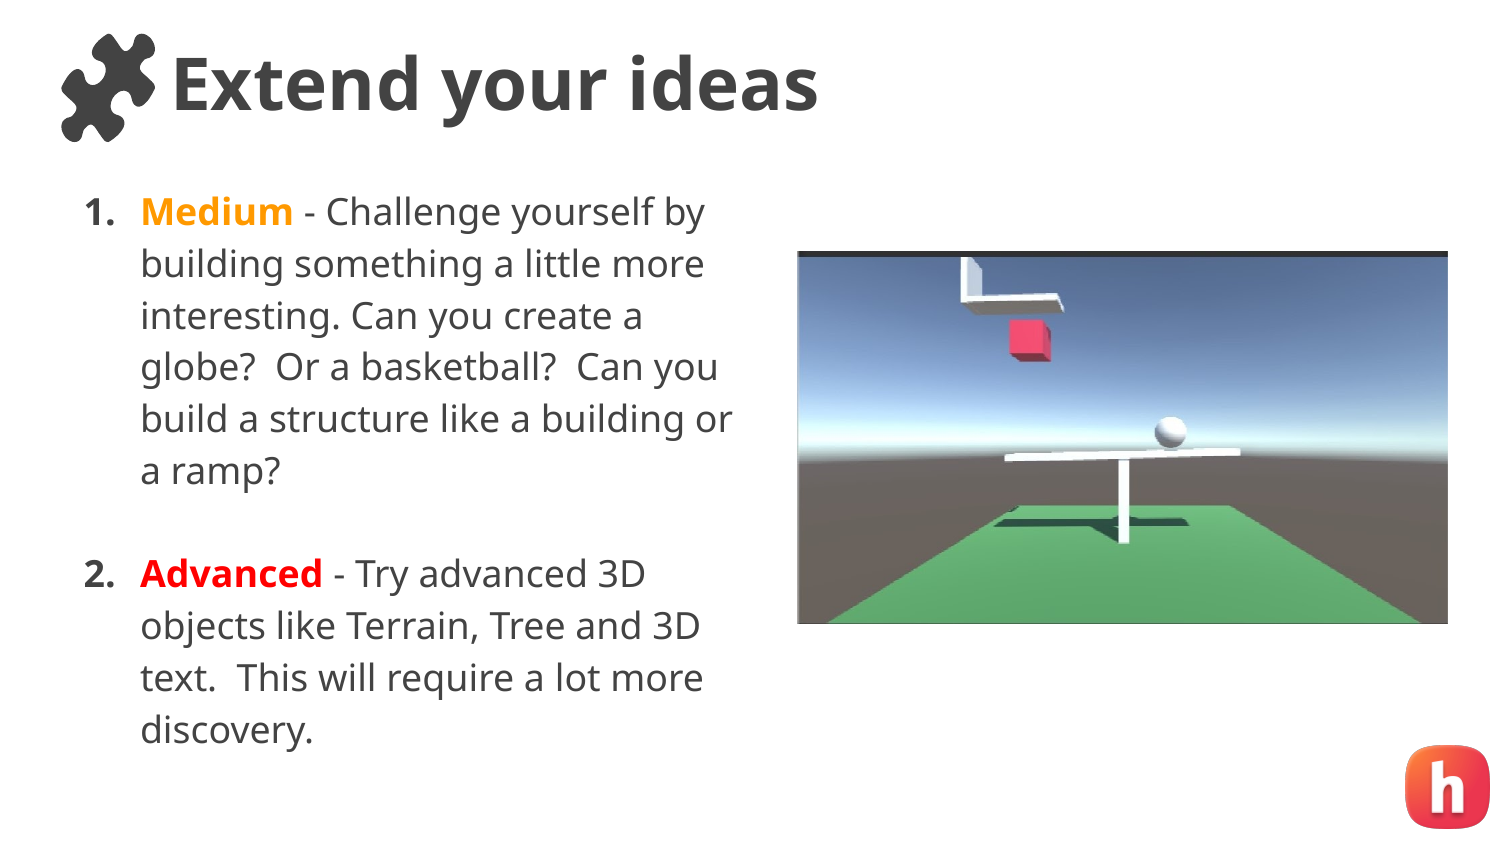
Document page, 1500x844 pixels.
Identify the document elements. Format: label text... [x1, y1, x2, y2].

text_box Medium - Challenge yourself by building something a little more interesting. Can you create a globe? Or a basketball? Can you build a structure like a building or a ramp? Advanced - Try advanced 3D objects like Terrain, Tree and 3D text. This will require a lot more discovery. [49, 166, 750, 729]
text_box Extend your ideas [154, 22, 1401, 154]
text_box [61, 33, 155, 143]
picture [797, 251, 1448, 624]
picture [1405, 745, 1490, 829]
